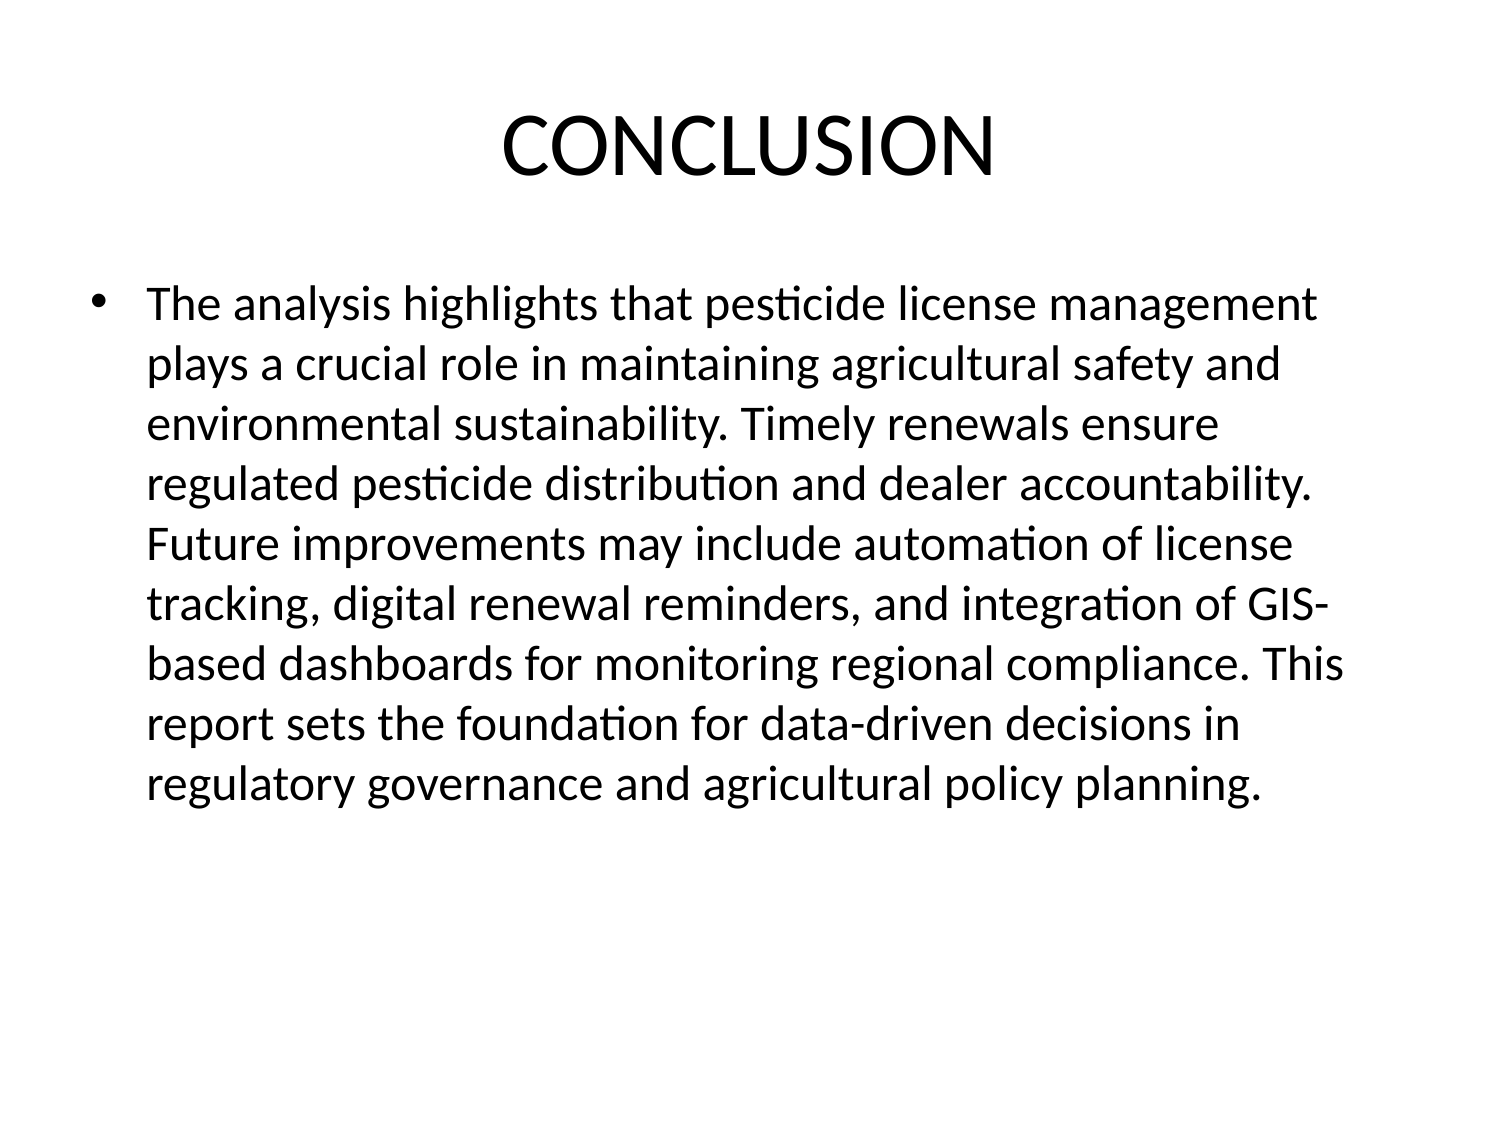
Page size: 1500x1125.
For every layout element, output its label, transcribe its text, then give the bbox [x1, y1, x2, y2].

title CONCLUSION [75, 45, 1425, 233]
list The analysis highlights that pesticide license management plays a crucial role in maintaining agricultural safety and environmental sustainability. Timely renewals ensure regulated pesticide distribution and dealer accountability. Future improvements may include automation of license tracking, digital renewal reminders, and integration of GIS-based dashboards for monitoring regional compliance. This report sets the foundation for data-driven decisions in regulatory governance and agricultural policy planning. [75, 262, 1425, 1005]
